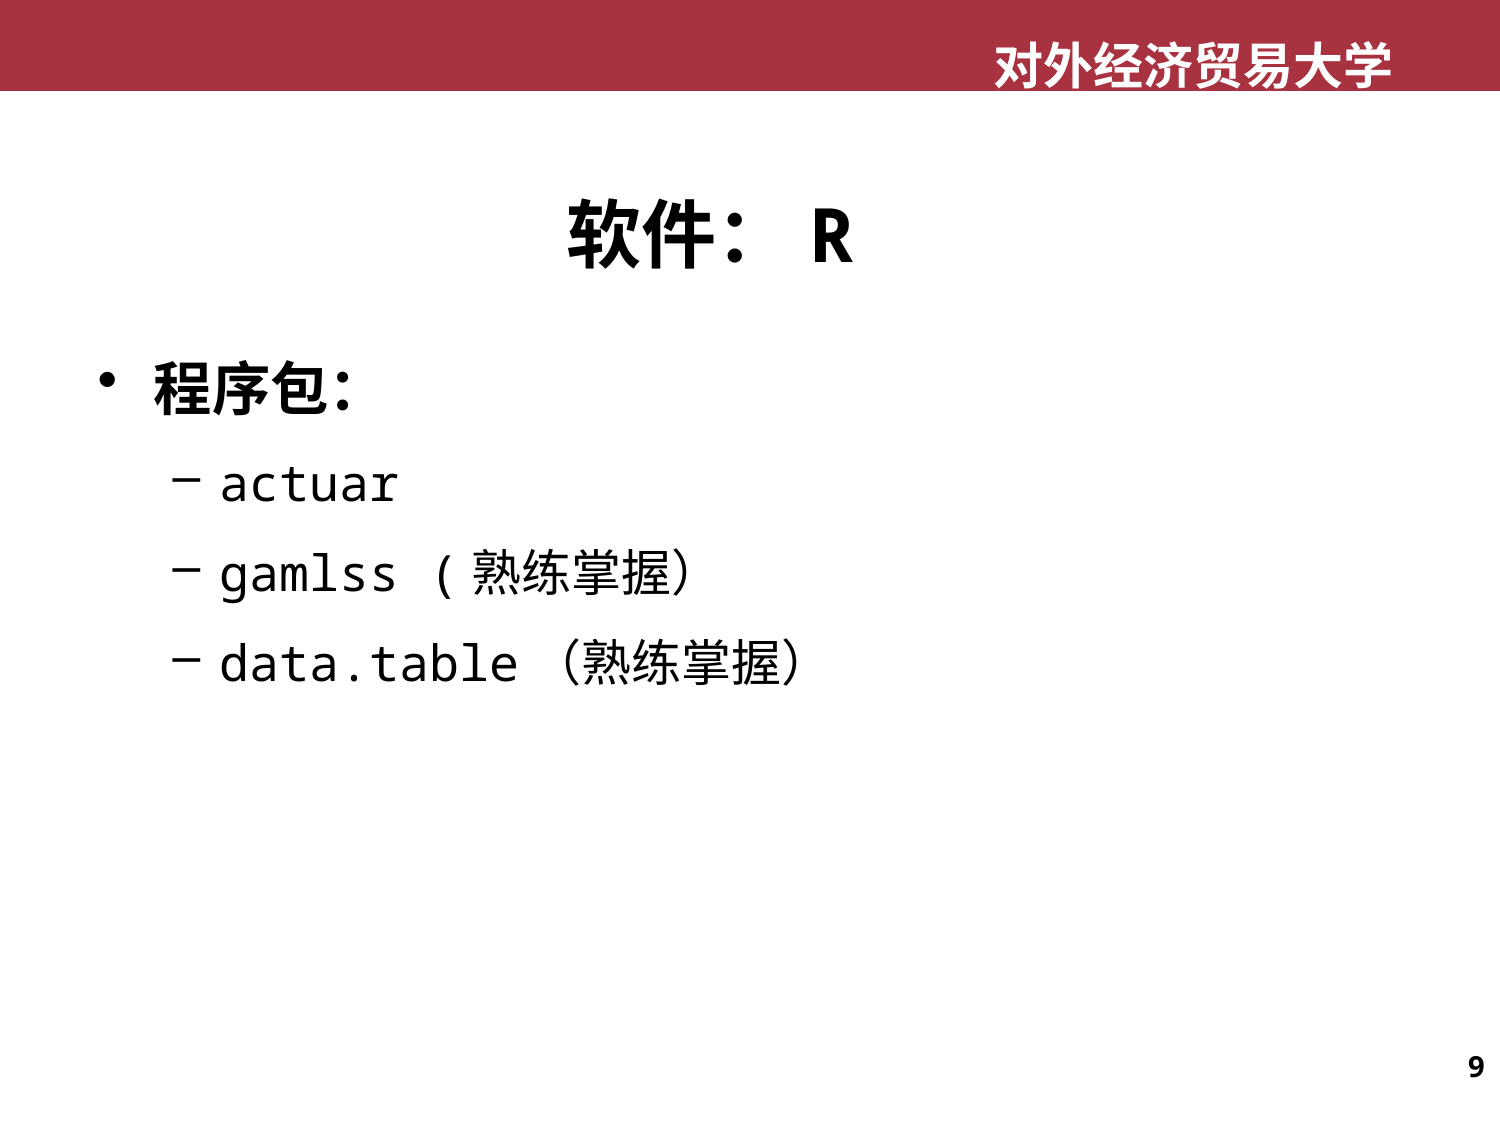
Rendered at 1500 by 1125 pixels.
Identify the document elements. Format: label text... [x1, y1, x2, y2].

title 软件：R [35, 179, 1386, 310]
slide_number 9 [1149, 1024, 1500, 1103]
list 程序包： actuar gamlss (熟练掌握） data.table（熟练掌握） [82, 309, 1433, 1029]
picture [0, 0, 1500, 91]
